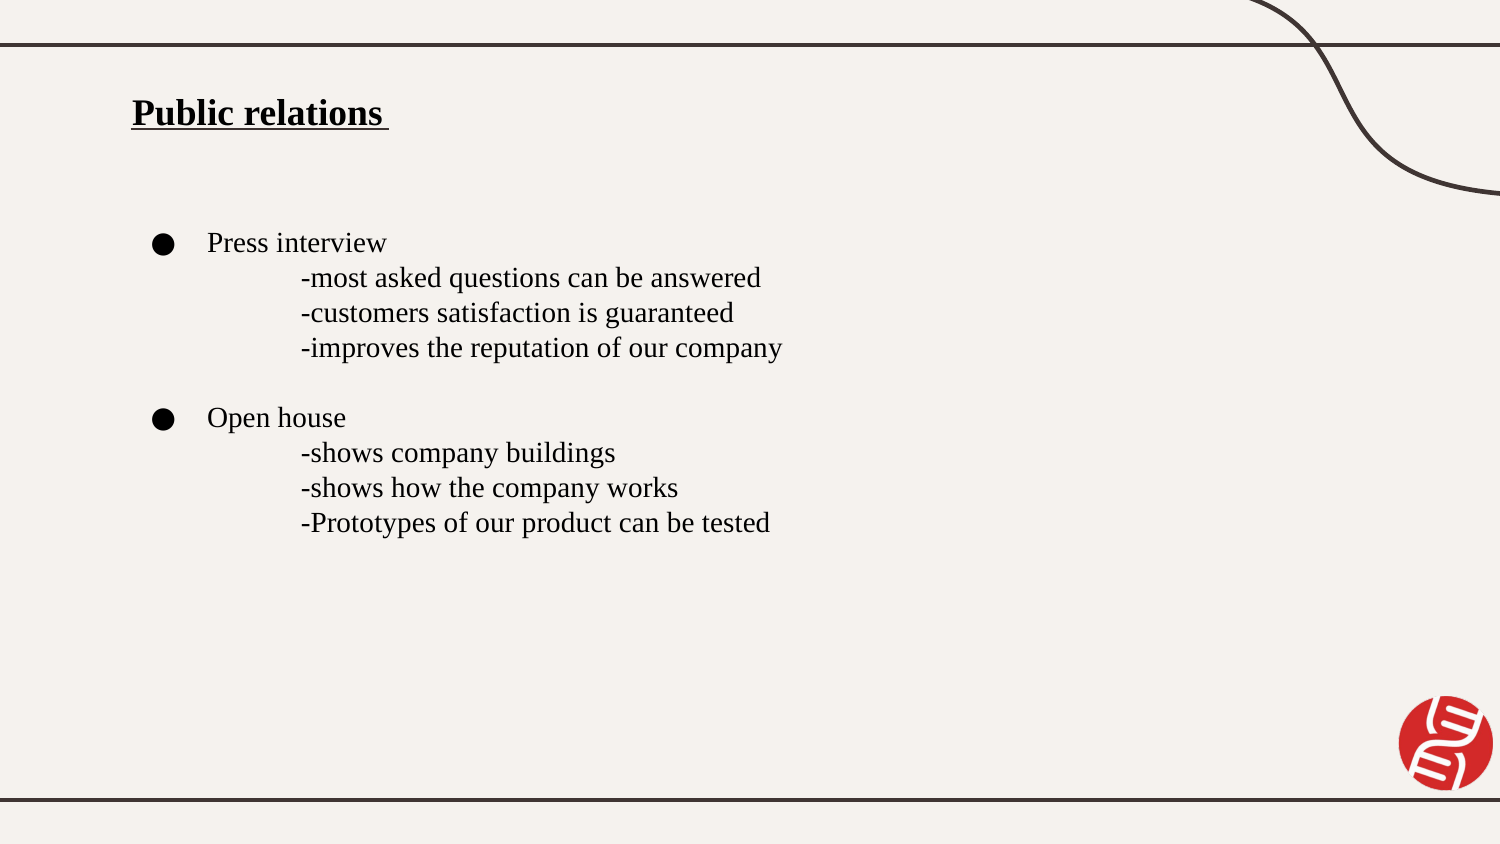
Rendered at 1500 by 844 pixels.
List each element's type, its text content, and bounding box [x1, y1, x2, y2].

title Public relations [116, 72, 890, 167]
picture [1398, 696, 1493, 791]
list Press interview -most asked questions can be answered -customers satisfaction is guaranteed -improves the reputation of our company Open house -shows company buildings -shows how the company works -Prototypes of our product can be tested [116, 208, 1383, 750]
